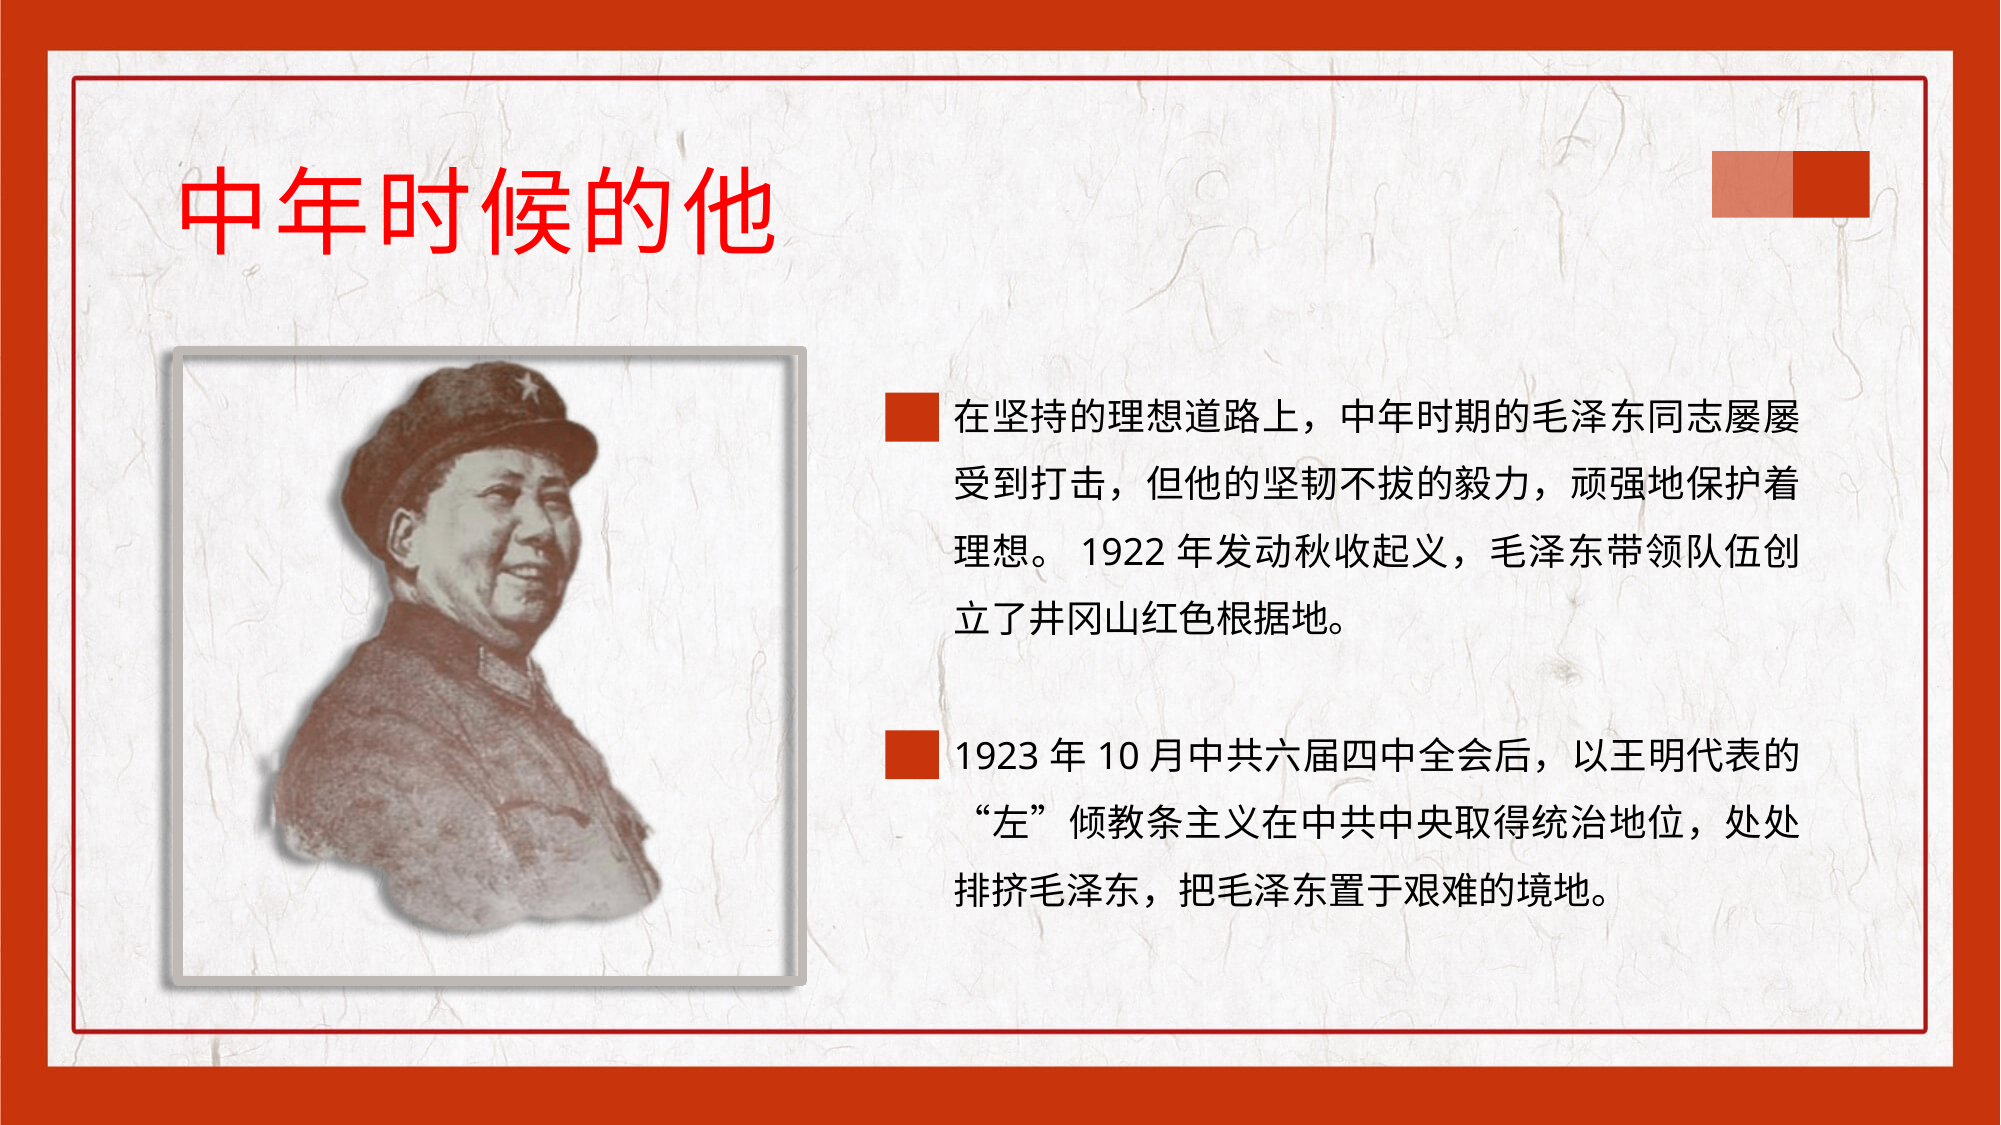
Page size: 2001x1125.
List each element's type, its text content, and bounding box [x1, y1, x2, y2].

text_box [884, 729, 940, 780]
text_box [884, 392, 940, 443]
text_box 在坚持的理想道路上，中年时期的毛泽东同志屡屡受到打击，但他的坚韧不拔的毅力，顽强地保护着理想。1922年发动秋收起义，毛泽东带领队伍创立了井冈山红色根据地。 [938, 362, 1816, 648]
picture [0, 0, 2000, 1125]
text_box 中年时候的他 [158, 143, 1378, 274]
text_box 1923年10月中共六届四中全会后，以王明代表的“左”倾教条主义在中共中央取得统治地位，处处排挤毛泽东，把毛泽东置于艰难的境地。 [938, 701, 1816, 920]
